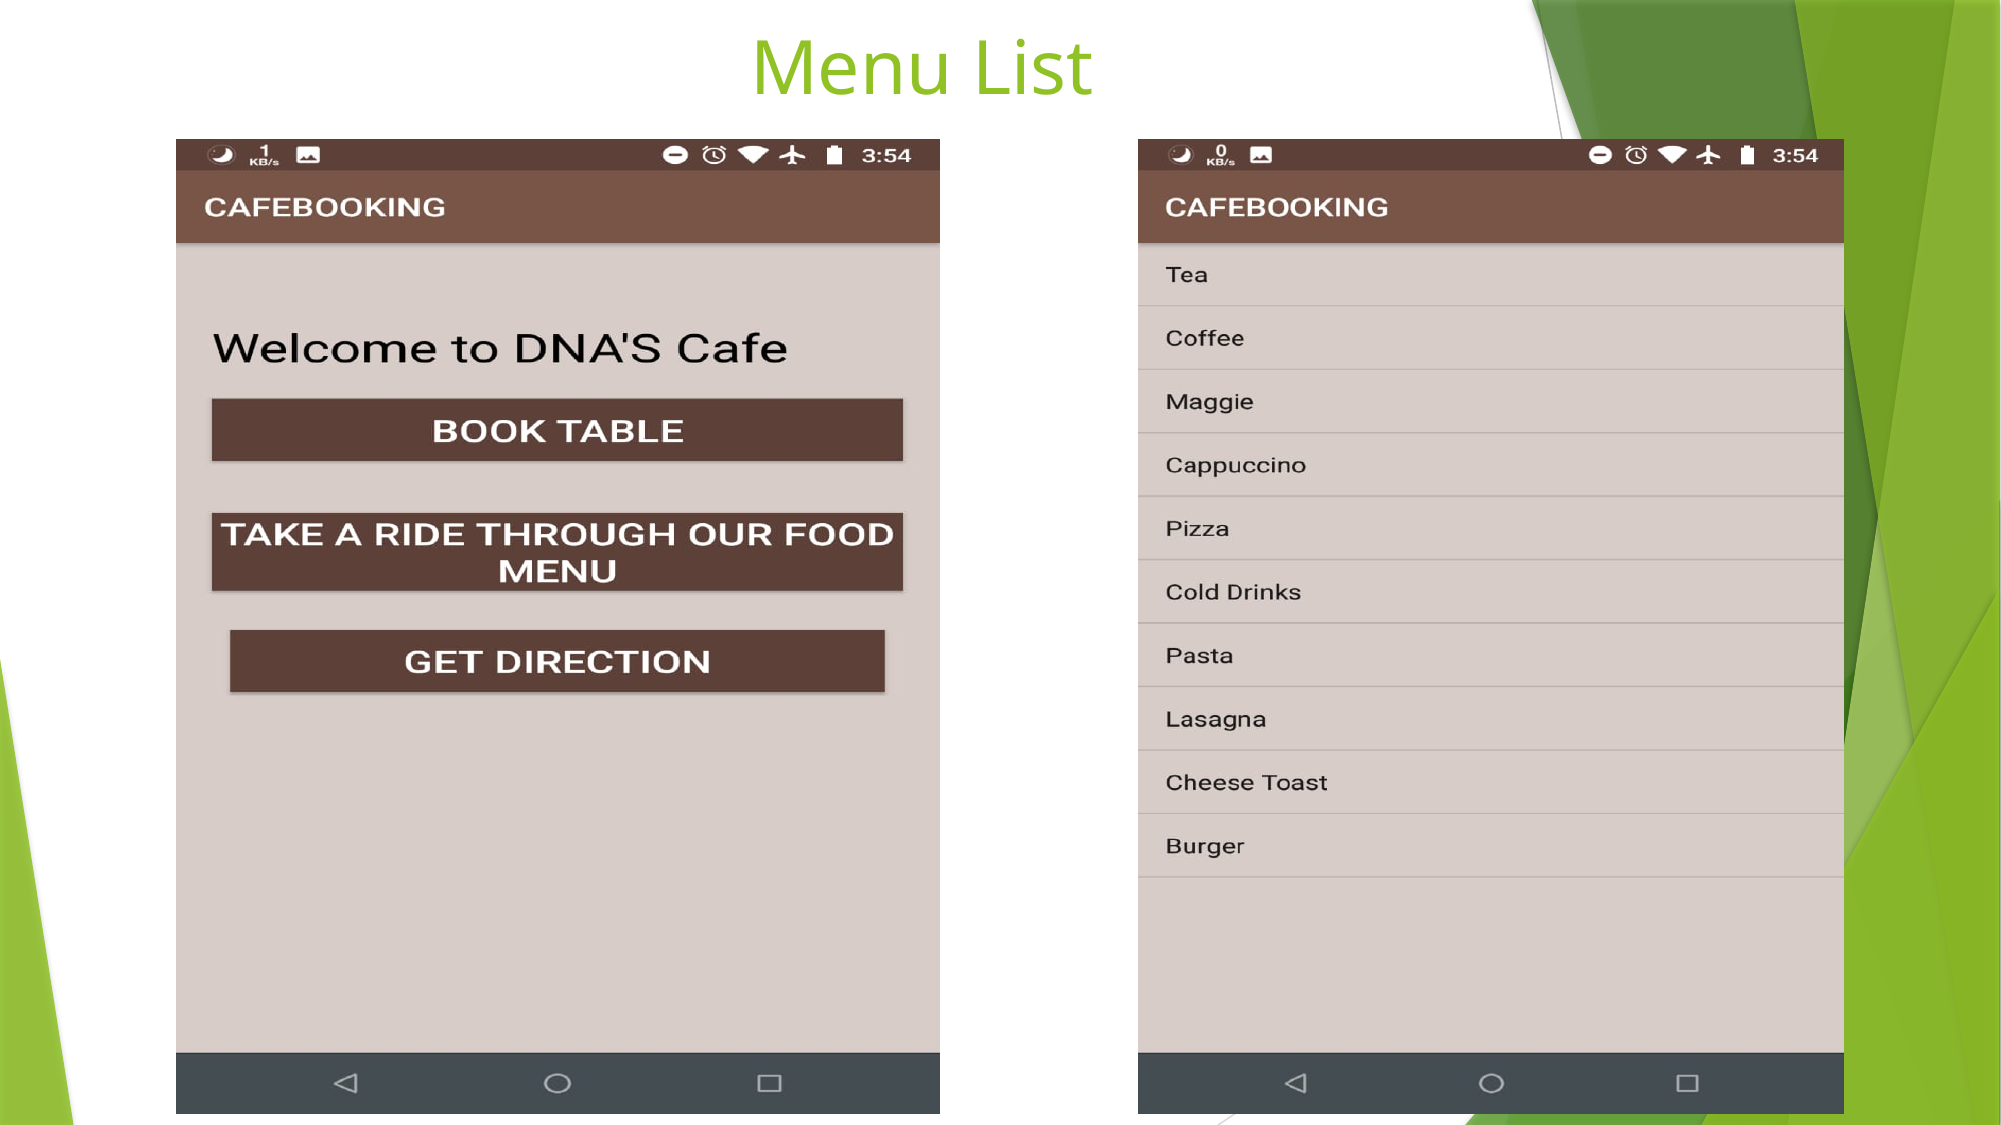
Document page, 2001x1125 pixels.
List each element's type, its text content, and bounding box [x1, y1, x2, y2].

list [1137, 139, 1844, 1114]
title Menu List [111, 11, 1522, 165]
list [176, 139, 941, 1114]
